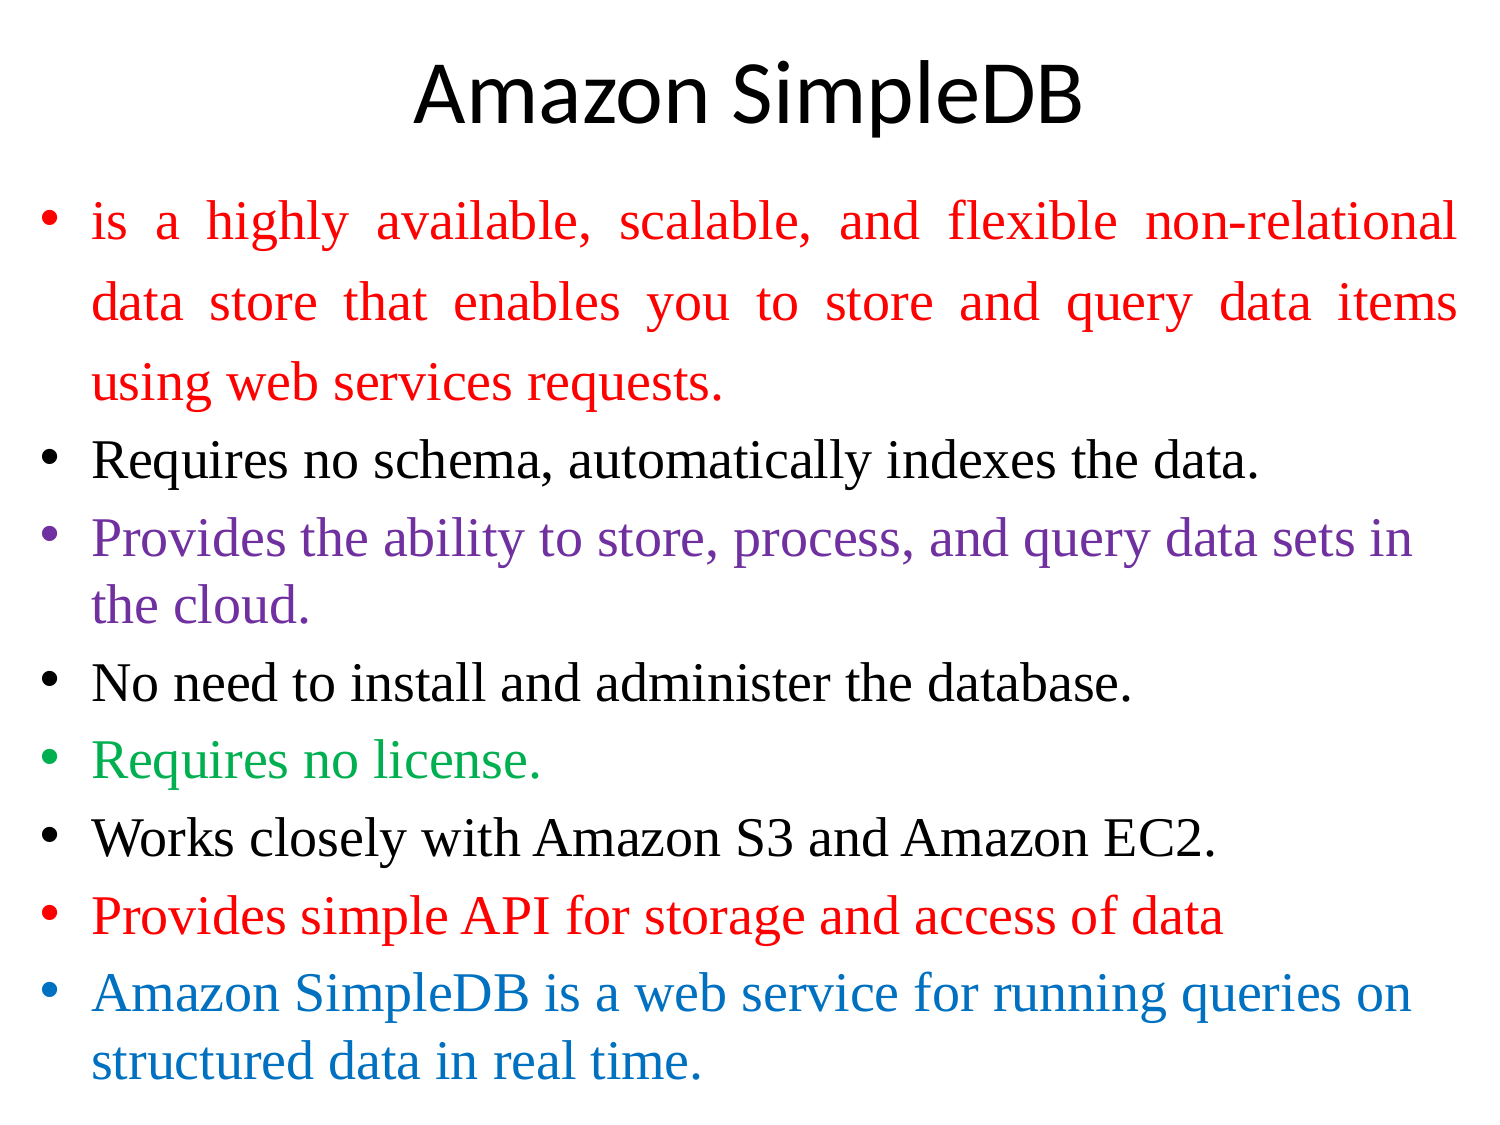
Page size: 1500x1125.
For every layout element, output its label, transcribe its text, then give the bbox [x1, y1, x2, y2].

title Amazon SimpleDB [75, 24, 1425, 150]
list is a highly available, scalable, and flexible non-relational data store that enables you to store and query data items using web services requests. Requires no schema, automatically indexes the data. Provides the ability to store, process, and query data sets in the cloud. No need to install and administer the database. Requires no license. Works closely with Amazon S3 and Amazon EC2. Provides simple API for storage and access of data Amazon SimpleDB is a web service for running queries on structured data in real time. [24, 162, 1475, 1100]
